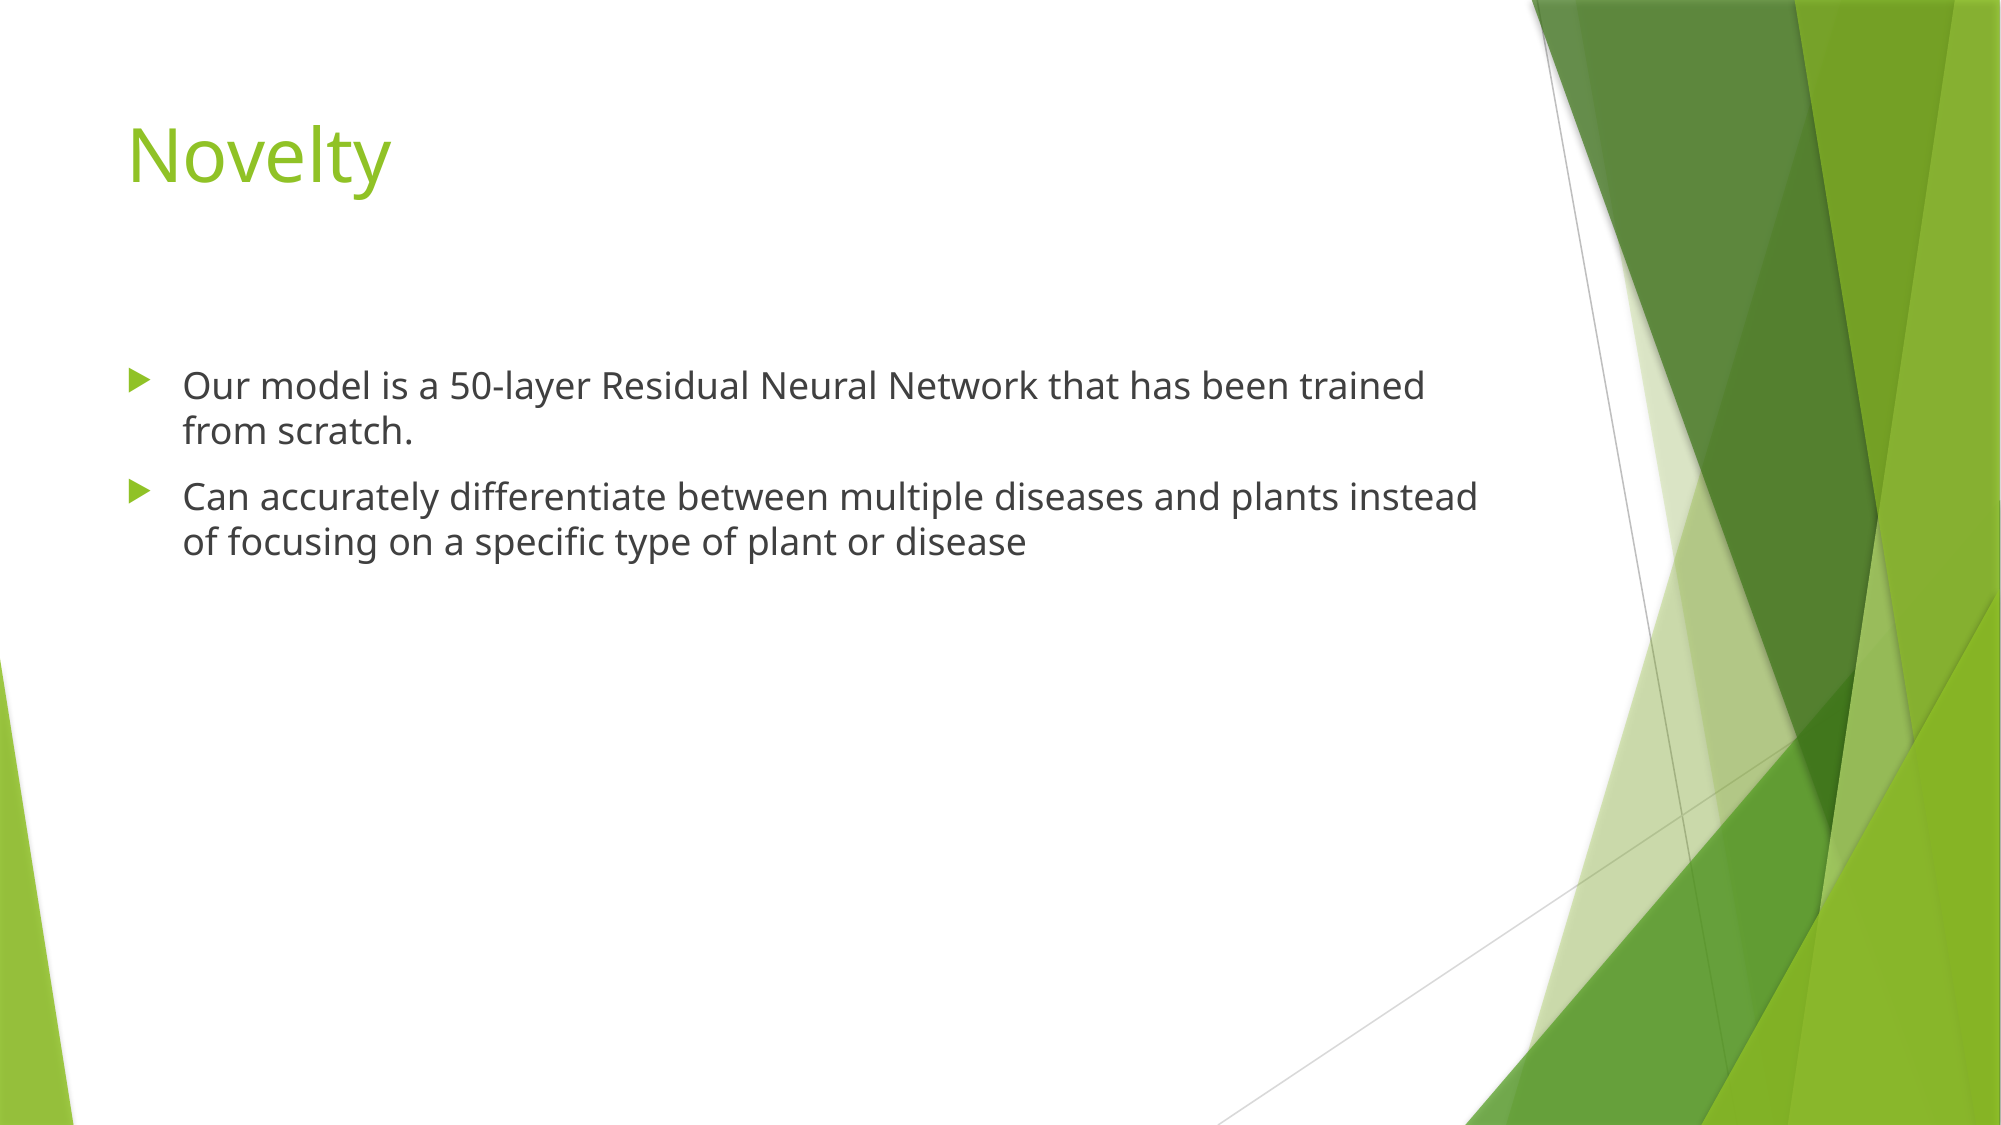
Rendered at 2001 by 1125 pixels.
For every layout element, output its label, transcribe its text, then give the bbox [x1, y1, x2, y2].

title Novelty [111, 99, 1522, 317]
list Our model is a 50-layer Residual Neural Network that has been trained from scratch. Can accurately differentiate between multiple diseases and plants instead of focusing on a specific type of plant or disease [111, 354, 1522, 992]
